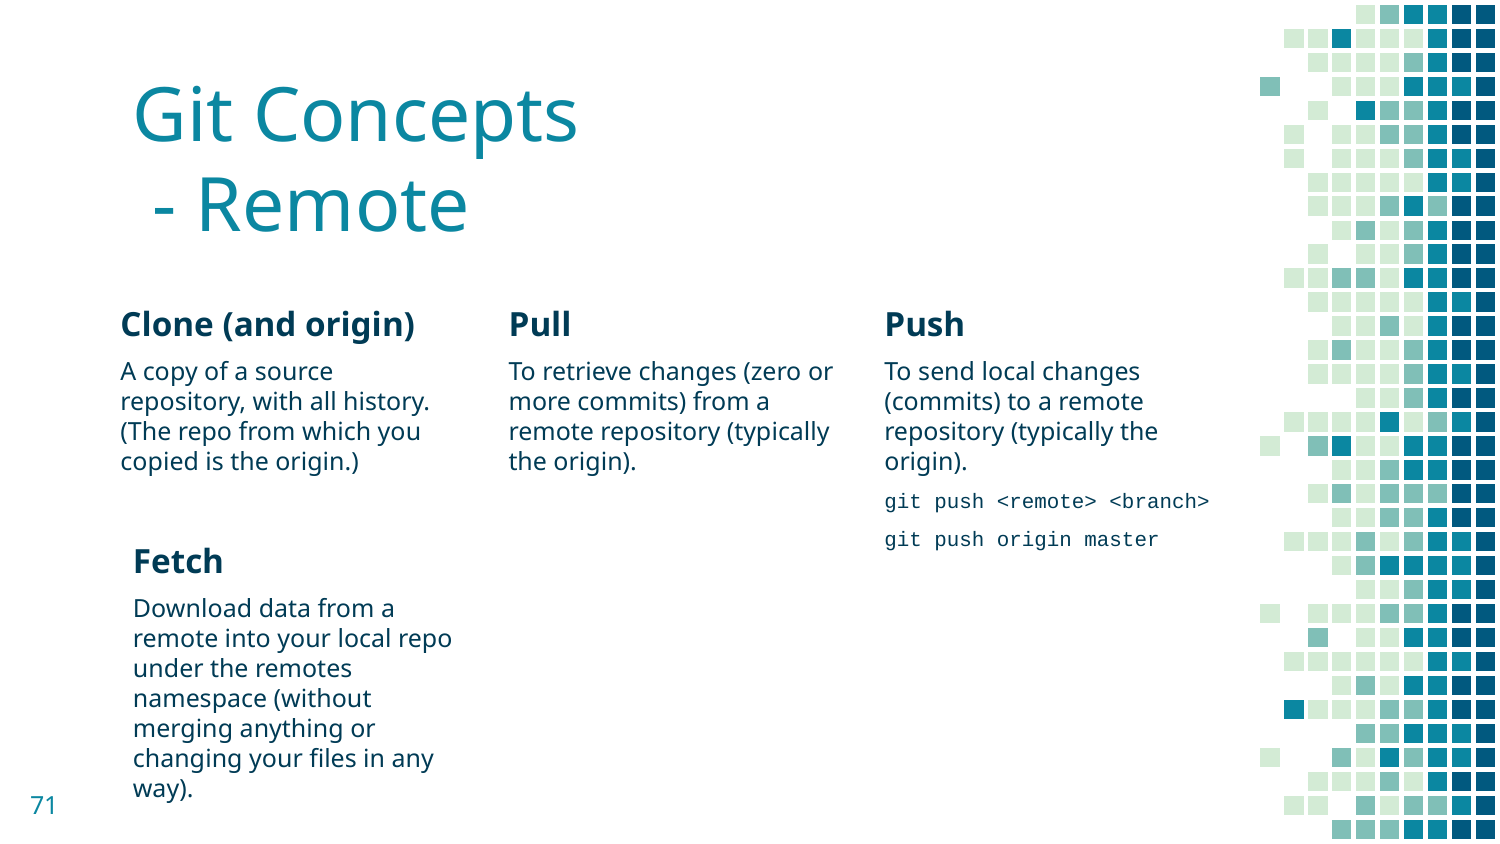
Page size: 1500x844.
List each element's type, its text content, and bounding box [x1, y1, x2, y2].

list Push To send local changes (commits) to a remote repository (typically the origin). git push <remote> <branch> git push origin master [869, 287, 1227, 524]
list Clone (and origin) A copy of a source repository, with all history. (The repo from which you copied is the origin.) [105, 287, 463, 524]
list Fetch Download data from a remote into your local repo under the remotes namespace (without merging anything or changing your files in any way). [117, 525, 476, 761]
title Git Concepts - Remote [117, 121, 1227, 262]
slide_number ‹#› [15, 774, 105, 839]
list Pull To retrieve changes (zero or more commits) from a remote repository (typically the origin). [493, 287, 852, 524]
